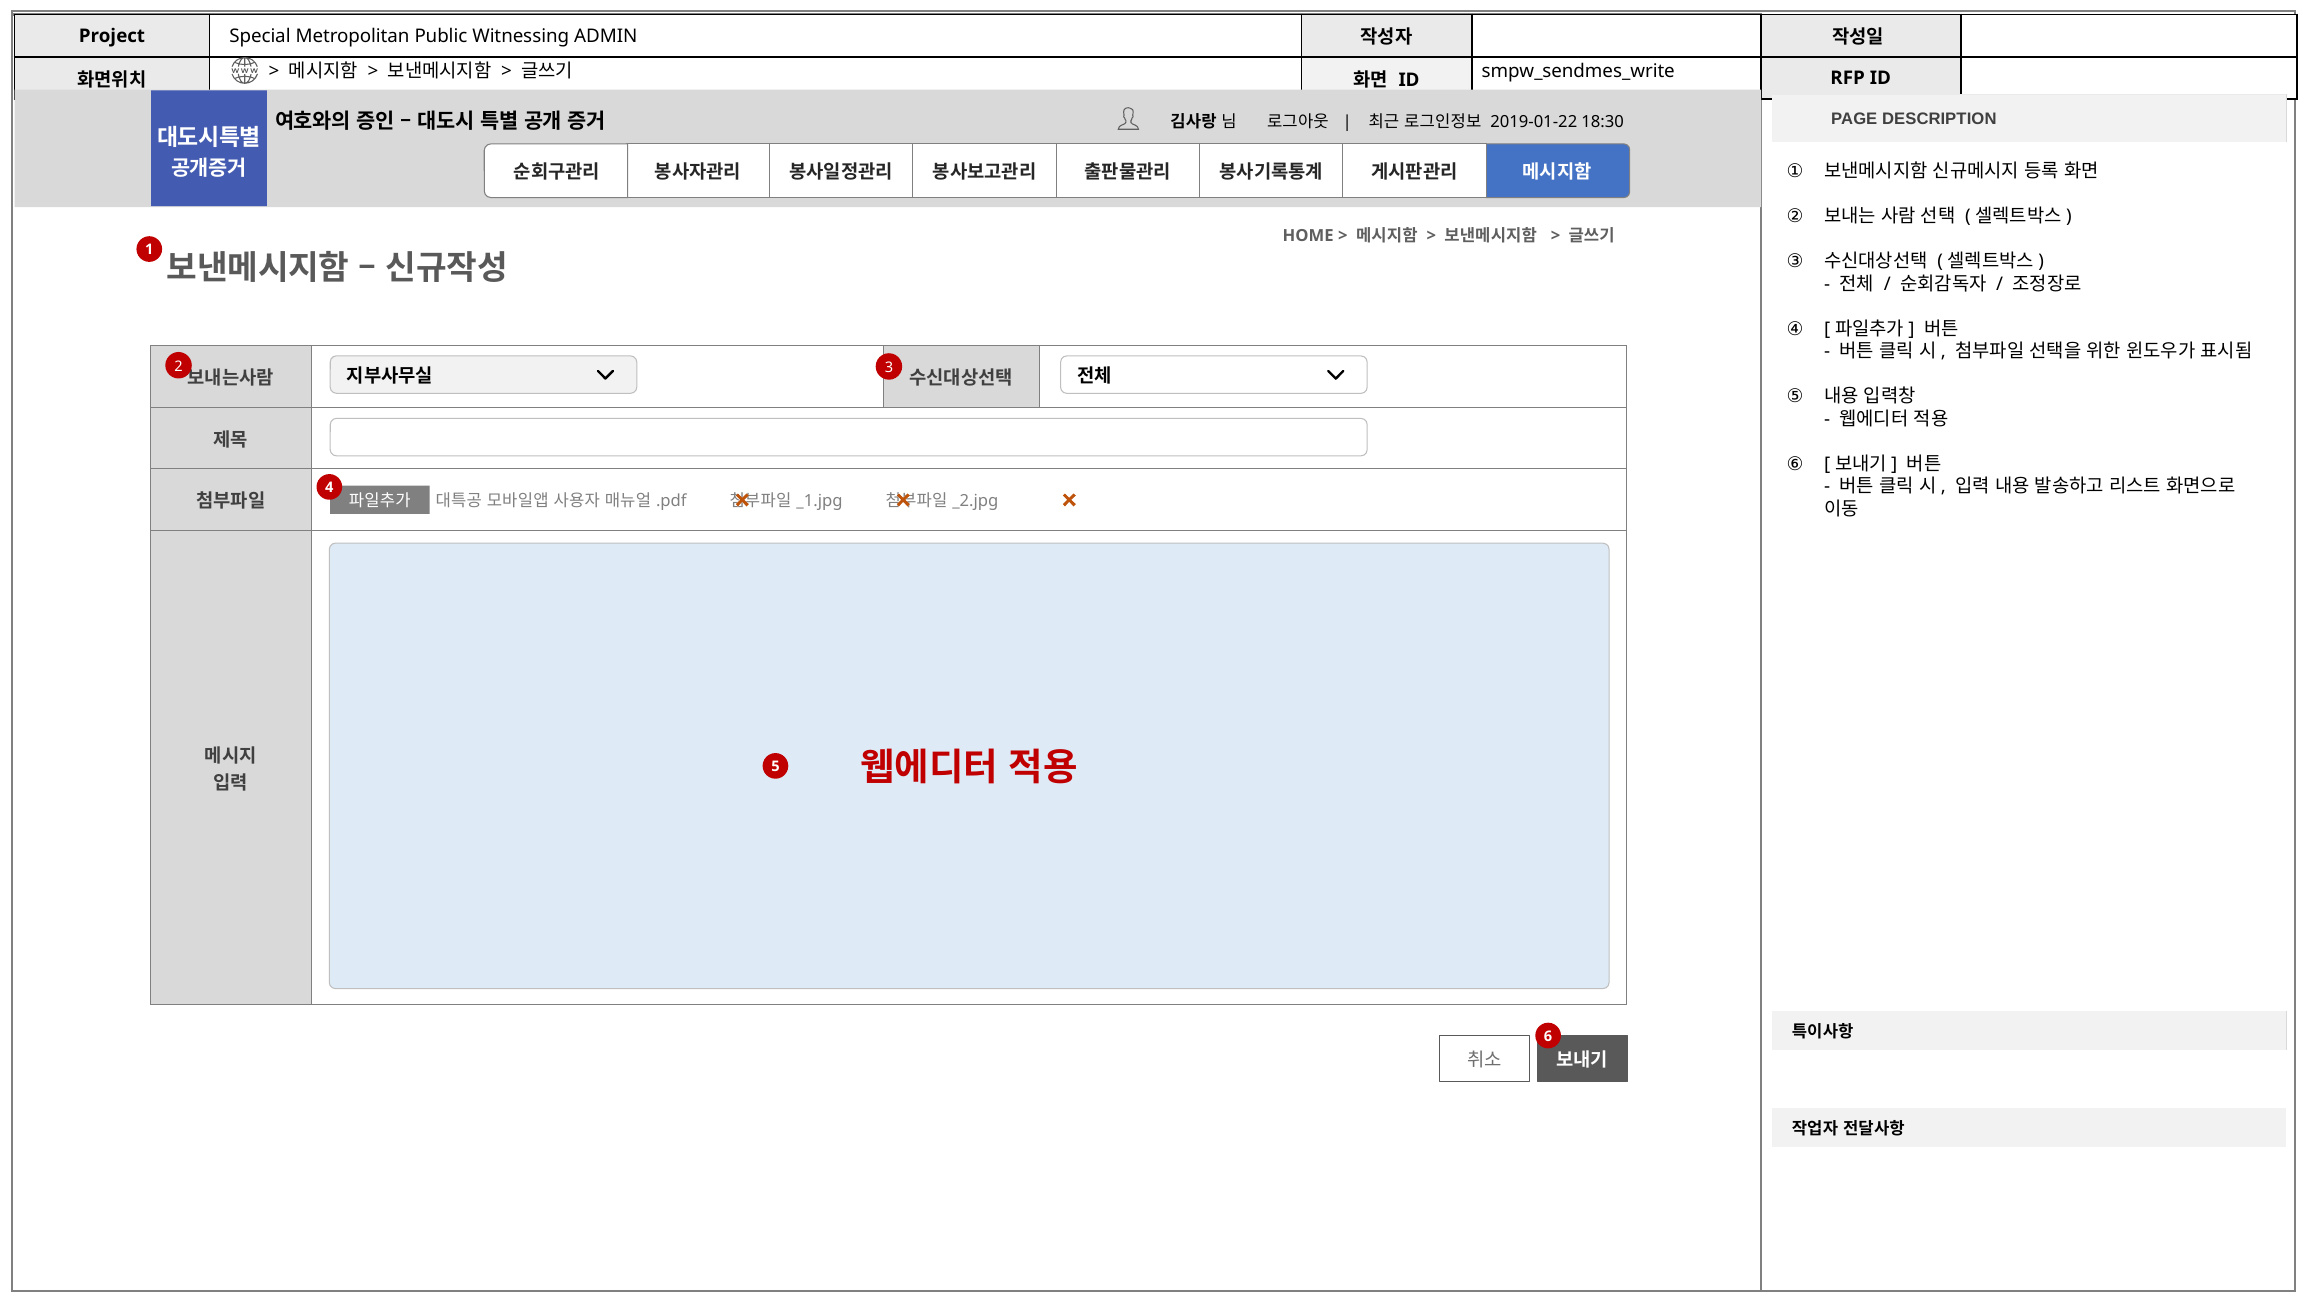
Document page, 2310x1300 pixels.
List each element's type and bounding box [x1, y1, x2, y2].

text_box [253, 50, 1274, 89]
table_header [1040, 346, 1626, 407]
table_cell [312, 469, 1626, 530]
table_cell [151, 531, 311, 1004]
text_box [328, 542, 1611, 990]
table_cell [151, 469, 311, 530]
text_box [137, 237, 597, 294]
picture [886, 483, 919, 517]
text_box [874, 352, 904, 381]
text_box [330, 355, 637, 394]
text_box [1771, 151, 2289, 527]
text_box [1536, 1023, 1628, 1082]
text_box [164, 350, 193, 380]
table_cell [151, 408, 311, 468]
text_box [1060, 355, 1368, 394]
text_box [329, 417, 1369, 457]
table_cell [312, 531, 1626, 1004]
picture [1052, 483, 1085, 517]
text_box [1466, 50, 1752, 89]
table_header [884, 346, 1039, 407]
text_box [1213, 218, 1628, 257]
text_box [317, 475, 431, 515]
table_header [151, 346, 311, 407]
picture [725, 483, 758, 517]
table_header [312, 346, 883, 407]
text_box [1439, 1035, 1530, 1082]
table_cell [312, 408, 1626, 468]
